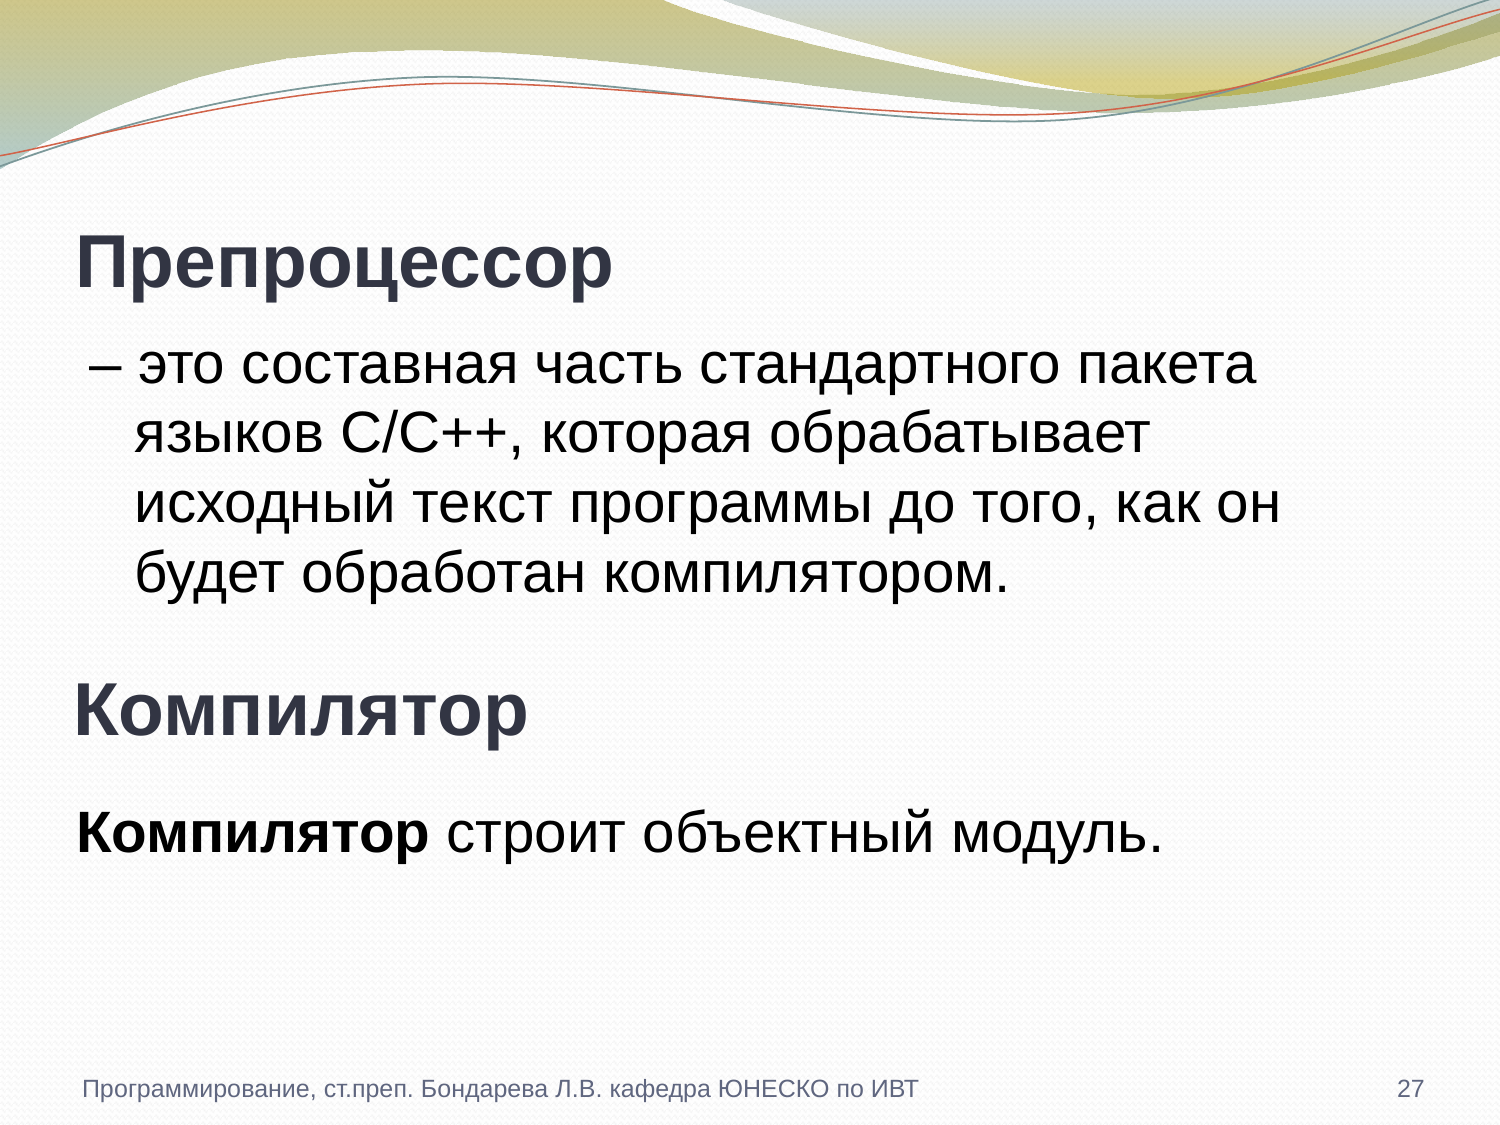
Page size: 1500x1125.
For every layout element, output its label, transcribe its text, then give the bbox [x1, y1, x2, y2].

footer Программирование, ст.преп. Бондарева Л.В. кафедра ЮНЕСКО по ИВТ [82, 1042, 988, 1103]
slide_number 27 [1299, 1042, 1425, 1103]
title Препроцессор [75, 115, 1425, 303]
text_box Компилятор строит объектный модуль. [61, 786, 1412, 926]
list – это составная часть стандартного пакета языков С/С++, которая обрабатывает исходный текст программы до того, как он будет обработан компилятором. [75, 317, 1425, 1038]
text_box Компилятор [73, 562, 1424, 750]
